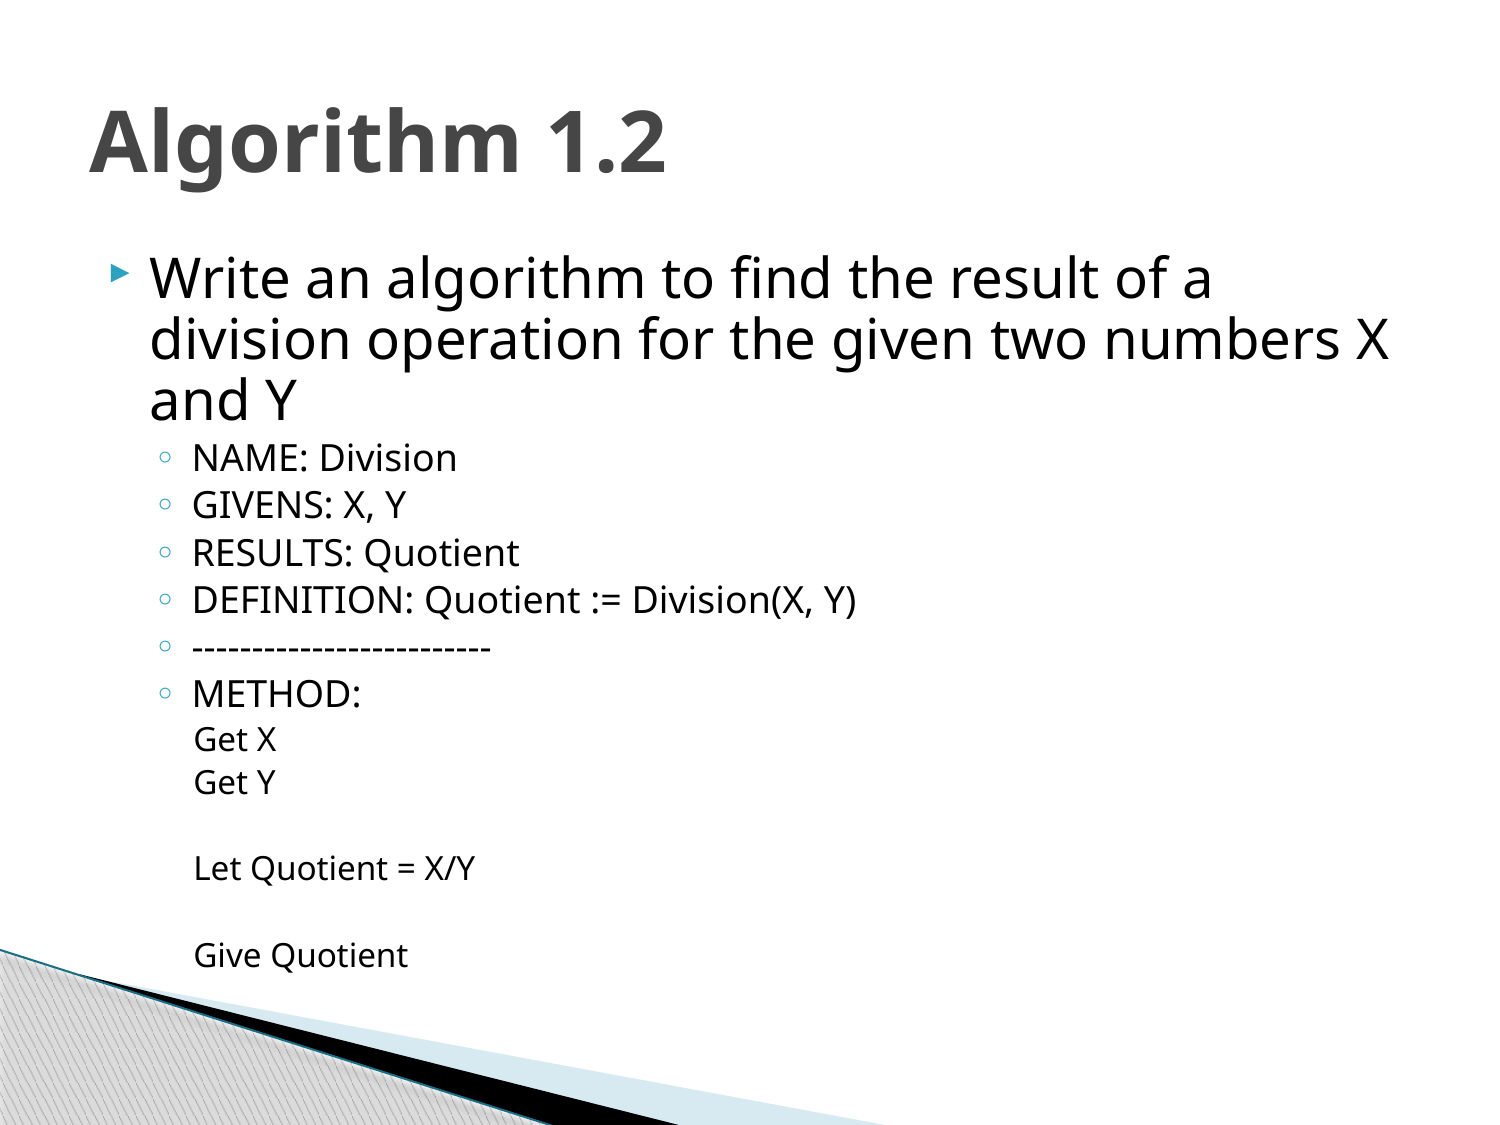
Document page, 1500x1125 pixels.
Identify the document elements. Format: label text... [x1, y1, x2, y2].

title Algorithm 1.2 [75, 45, 1425, 233]
list Write an algorithm to find the result of a division operation for the given two numbers X and Y NAME: Division GIVENS: X, Y RESULTS: Quotient DEFINITION: Quotient := Division(X, Y) ------------------------- METHOD: Get X Get Y Let Quotient = X/Y Give Quotient [75, 243, 1425, 986]
